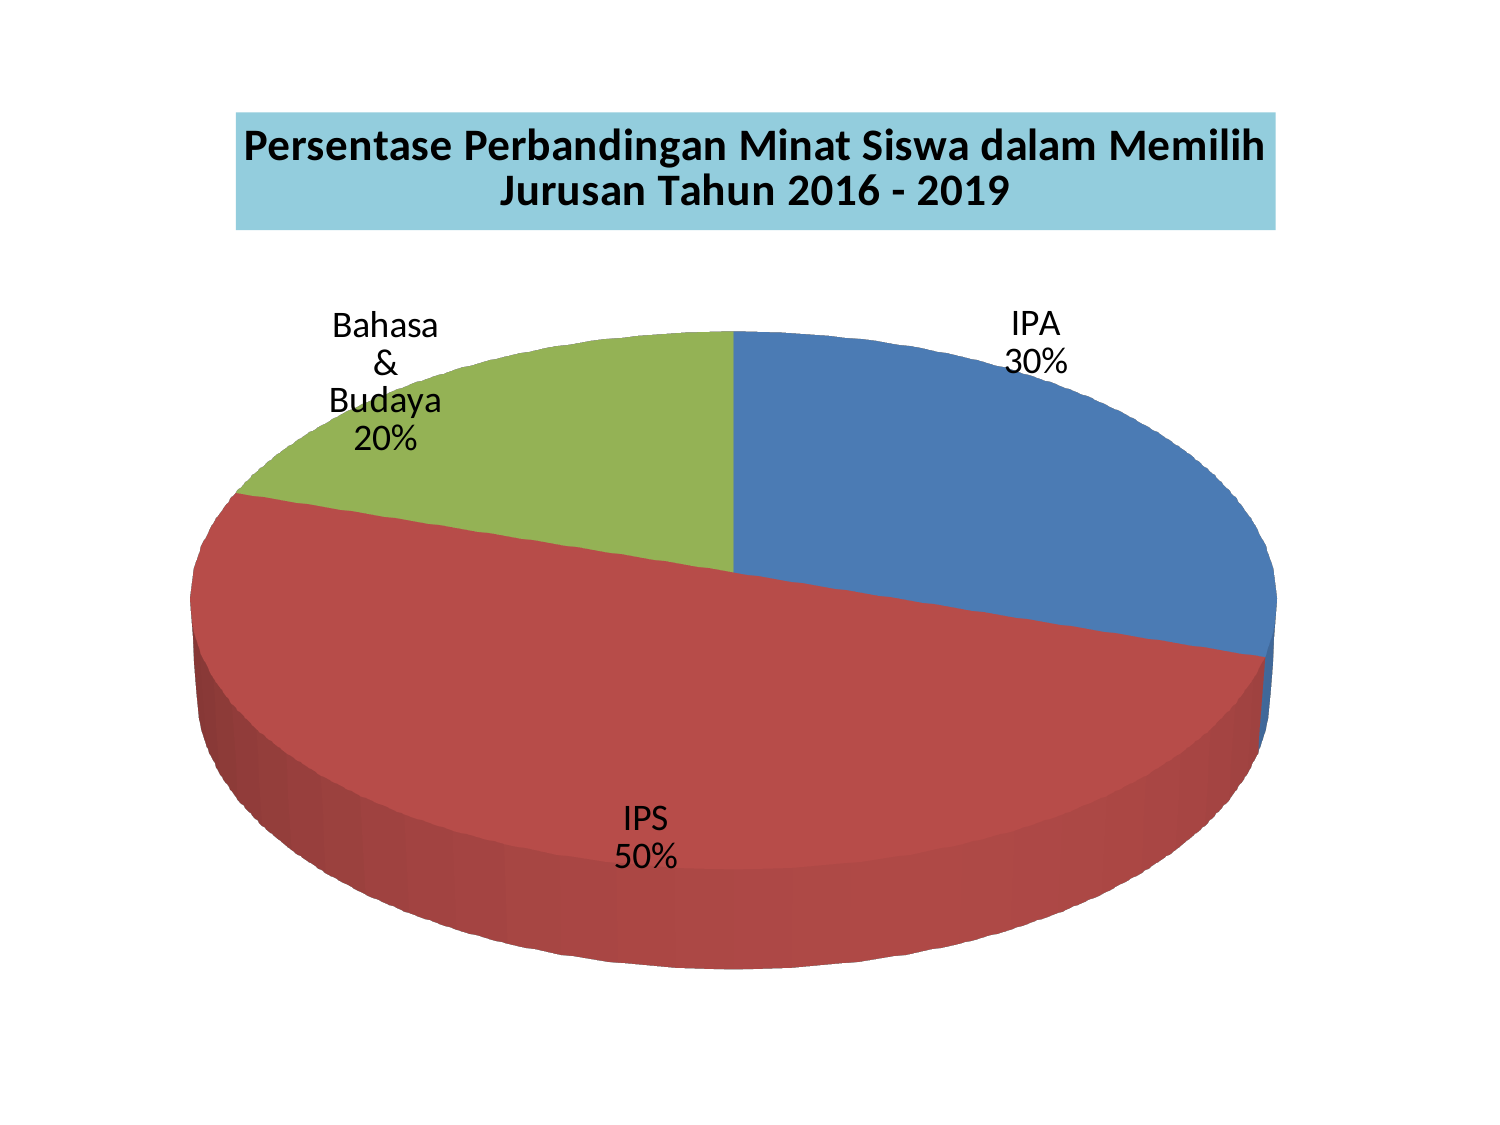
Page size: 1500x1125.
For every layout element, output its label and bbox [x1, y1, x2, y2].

chart [62, 112, 1426, 988]
